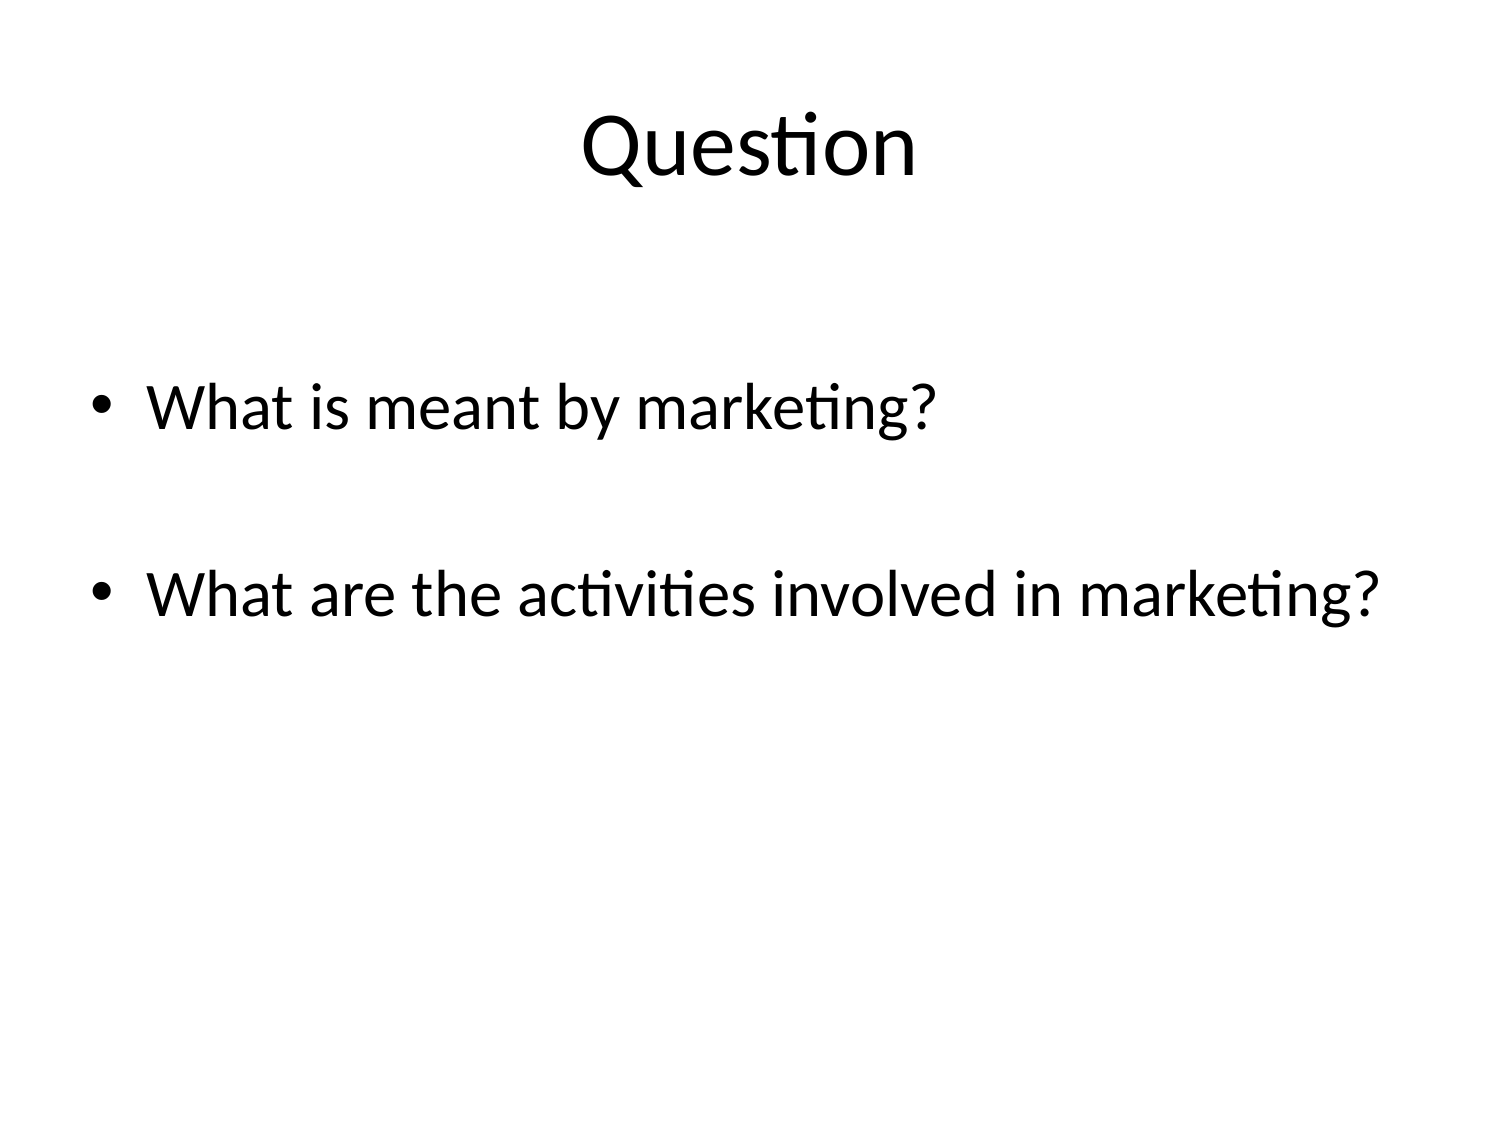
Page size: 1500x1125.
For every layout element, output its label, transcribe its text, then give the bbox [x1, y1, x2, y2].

title Question [75, 45, 1425, 233]
list What is meant by marketing? What are the activities involved in marketing? [75, 262, 1425, 1005]
